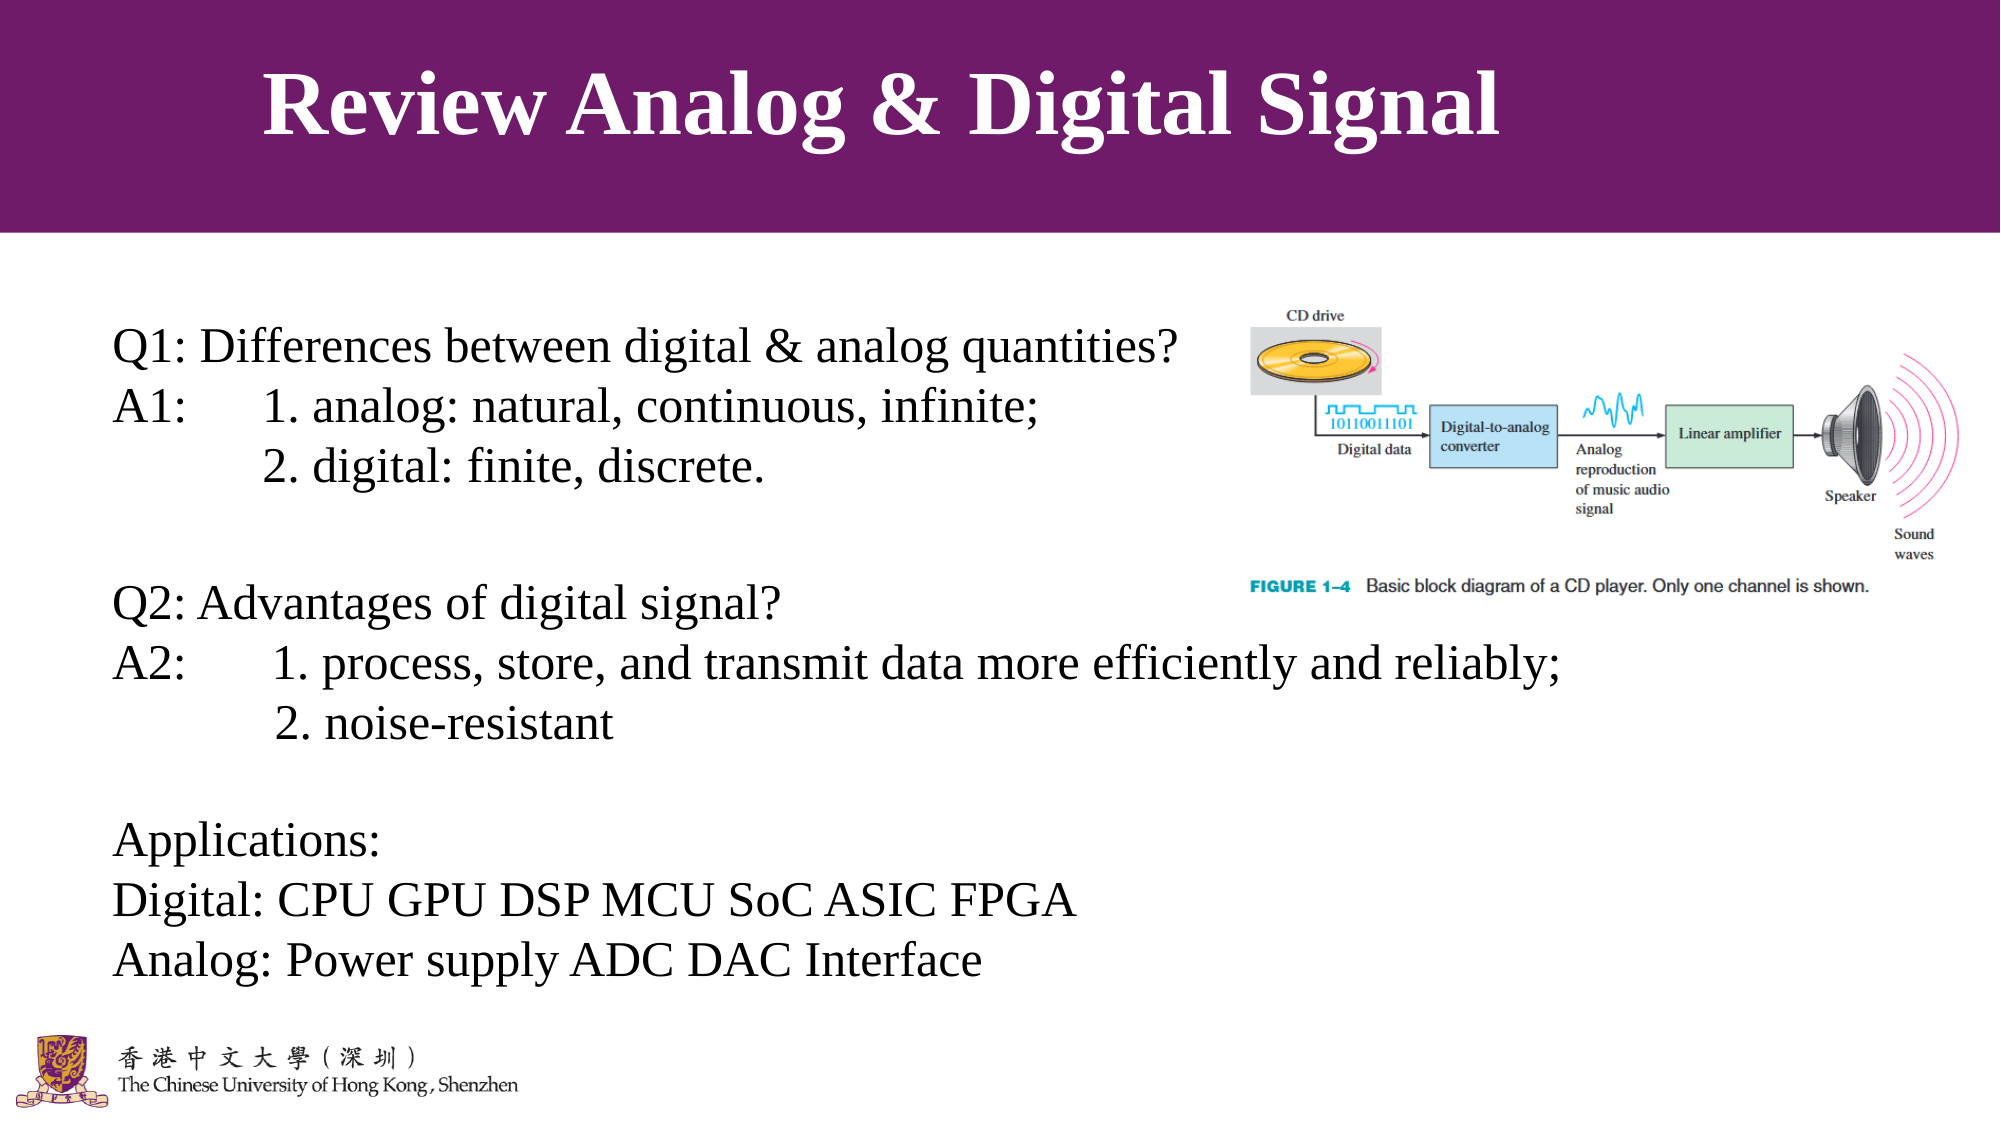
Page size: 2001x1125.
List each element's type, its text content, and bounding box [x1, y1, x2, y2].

title Review Analog & Digital Signal [247, 33, 1863, 176]
text_box [0, 0, 2000, 233]
text_box Q2: Advantages of digital signal? A2: 1. process, store, and transmit data more efficiently and reliably; 2. noise-resistant [97, 562, 1633, 758]
picture [1219, 290, 2000, 607]
picture [0, 1013, 533, 1125]
text_box Applications: Digital: CPU GPU DSP MCU SoC ASIC FPGA Analog: Power supply ADC DAC Interface [97, 798, 1700, 1039]
text_box Q1: Differences between digital & analog quantities? A1: 1. analog: natural, continuous, infinite; 2. digital: finite, discrete. [97, 245, 1488, 500]
